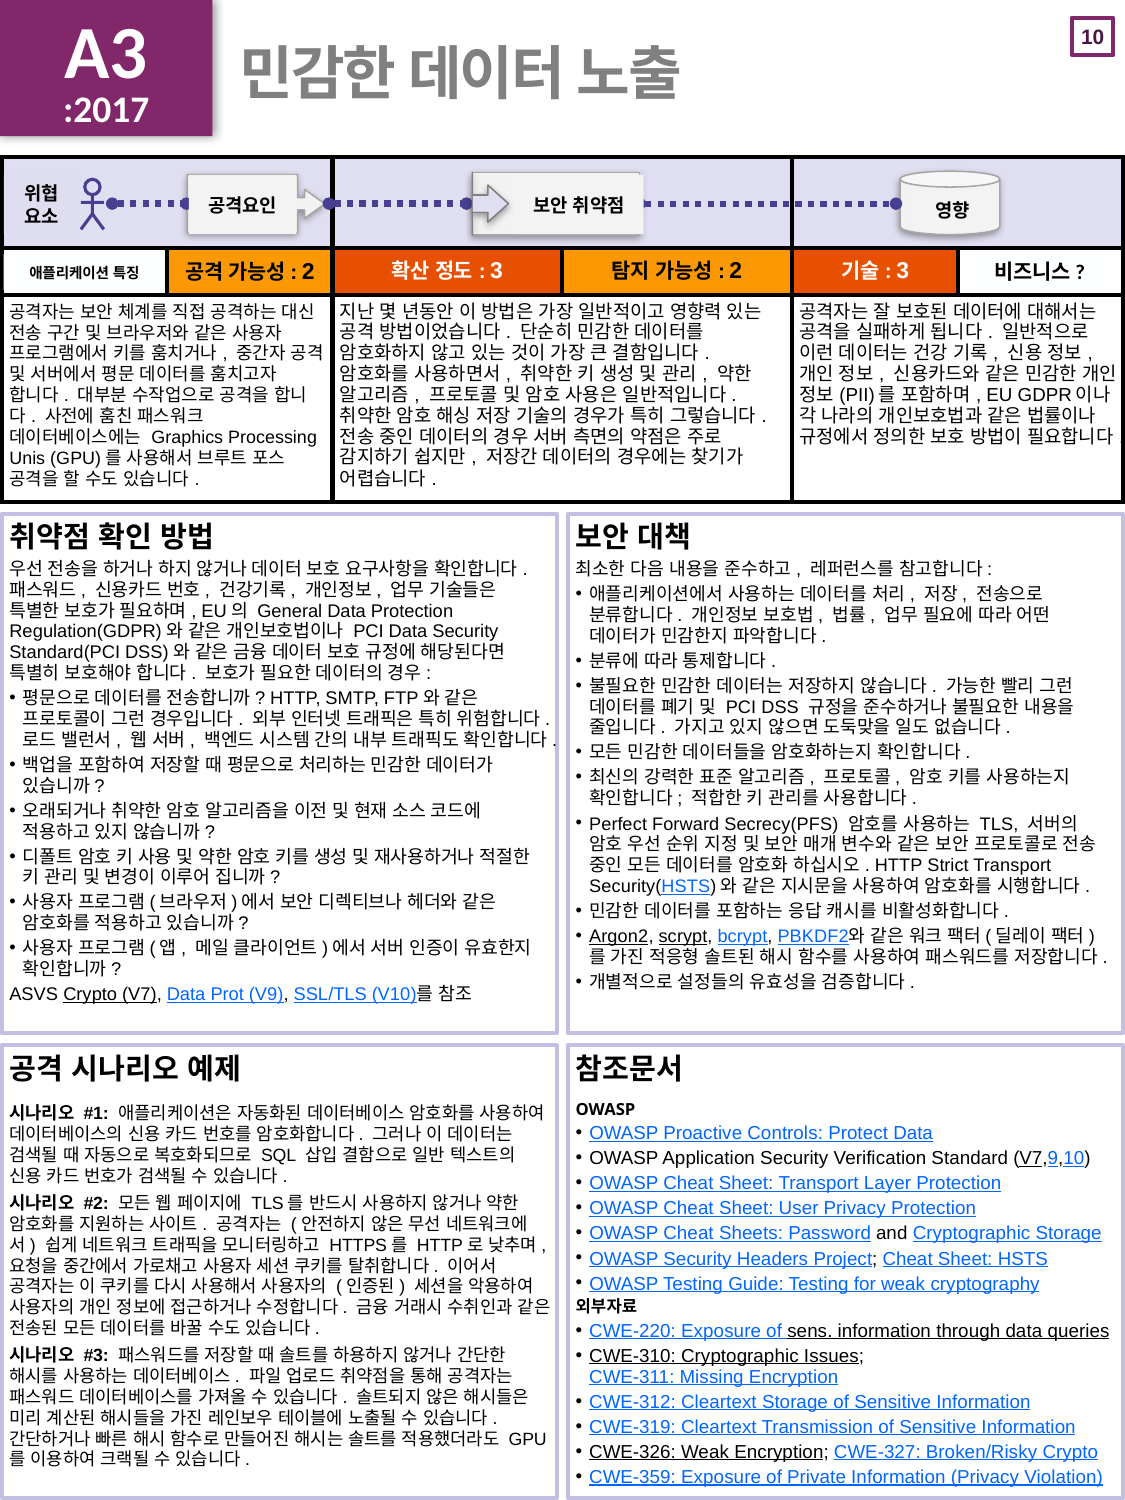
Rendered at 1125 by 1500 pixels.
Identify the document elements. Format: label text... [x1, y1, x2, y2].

text_box 보안 대책 최소한 다음 내용을 준수하고, 레퍼런스를 참고합니다: 애플리케이션에서 사용하는 데이터를 처리, 저장, 전송으로 분류합니다. 개인정보 보호법, 법률, 업무 필요에 따라 어떤 데이터가 민감한지 파악합니다. 분류에 따라 통제합니다. 불필요한 민감한 데이터는 저장하지 않습니다. 가능한 빨리 그런 데이터를 폐기 및 PCI DSS 규정을 준수하거나 불필요한 내용을 줄입니다. 가지고 있지 않으면 도둑맞을 일도 없습니다. 모든 민감한 데이터들을 암호화하는지 확인합니다. 최신의 강력한 표준 알고리즘, 프로토콜, 암호 키를 사용하는지 확인합니다; 적합한 키 관리를 사용합니다. Perfect Forward Secrecy(PFS) 암호를 사용하는 TLS, 서버의 암호 우선 순위 지정 및 보안 매개 변수와 같은 보안 프로토콜로 전송 중인 모든 데이터를 암호화 하십시오. HTTP Strict Transport Security(HSTS)와 같은 지시문을 사용하여 암호화를 시행합니다. 민감한 데이터를 포함하는 응답 캐시를 비활성화합니다. Argon2, scrypt, bcrypt, PBKDF2와 같은 워크 팩터(딜레이 팩터)를 가진 적응형 솔트된 해시 함수를 사용하여 패스워드를 저장합니다. 개별적으로 설정들의 유효성을 검증합니다. [566, 512, 1125, 1035]
table_cell 공격자는 잘 보호된 데이터에 대해서는 공격을 실패하게 됩니다. 일반적으로 이런 데이터는 건강 기록, 신용 정보, 개인 정보, 신용카드와 같은 민감한 개인 정보(PII)를 포함하며, EU GDPR이나 각 나라의 개인보호법과 같은 법률이나 규정에서 정의한 보호 방법이 필요합니다. [792, 297, 1123, 502]
text_box 영향 [915, 190, 991, 231]
text_box 위협요소 [3, 174, 80, 235]
table_cell 공격 가능성: 2 [169, 250, 330, 293]
table_cell 확산 정도: 3 [335, 250, 560, 293]
text_box 비즈니스? [966, 254, 1113, 289]
table_header [2, 157, 332, 246]
text_box 보안 취약점 [513, 174, 644, 235]
text_box 애플리케이션 특징 [3, 254, 165, 291]
title 민감한 데이터 노출 [225, 12, 1125, 138]
table_cell [960, 250, 1121, 293]
text_box 참조문서 OWASP OWASP Proactive Controls: Protect Data OWASP Application Security Verification Standard (V7,9,10) OWASP Cheat Sheet: Transport Layer Protection OWASP Cheat Sheet: User Privacy Protection OWASP Cheat Sheets: Password and Cryptographic Storage OWASP Security Headers Project; Cheat Sheet: HSTS OWASP Testing Guide: Testing for weak cryptography 외부자료 CWE-220: Exposure of sens. information through data queries CWE-310: Cryptographic Issues; CWE-311: Missing Encryption CWE-312: Cleartext Storage of Sensitive Information CWE-319: Cleartext Transmission of Sensitive Information CWE-326: Weak Encryption; CWE-327: Broken/Risky Crypto CWE-359: Exposure of Private Information (Privacy Violation) [566, 1043, 1125, 1500]
table_cell 기술: 3 [794, 250, 956, 293]
text_box 공격 시나리오 예제 시나리오 #1: 애플리케이션은 자동화된 데이터베이스 암호화를 사용하여 데이터베이스의 신용 카드 번호를 암호화합니다. 그러나 이 데이터는 검색될 때 자동으로 복호화되므로 SQL 삽입 결함으로 일반 텍스트의 신용 카드 번호가 검색될 수 있습니다. 시나리오 #2: 모든 웹 페이지에 TLS를 반드시 사용하지 않거나 약한 암호화를 지원하는 사이트. 공격자는 (안전하지 않은 무선 네트워크에서) 쉽게 네트워크 트래픽을 모니터링하고 HTTPS를 HTTP로 낮추며, 요청을 중간에서 가로채고 사용자 세션 쿠키를 탈취합니다. 이어서 공격자는 이 쿠키를 다시 사용해서 사용자의 (인증된) 세션을 악용하여 사용자의 개인 정보에 접근하거나 수정합니다. 금융 거래시 수취인과 같은 전송된 모든 데이터를 바꿀 수도 있습니다. 시나리오 #3: 패스워드를 저장할 때 솔트를 하용하지 않거나 간단한 해시를 사용하는 데이터베이스. 파일 업로드 취약점을 통해 공격자는 패스워드 데이터베이스를 가져올 수 있습니다. 솔트되지 않은 해시들은 미리 계산된 해시들을 가진 레인보우 테이블에 노출될 수 있습니다. 간단하거나 빠른 해시 함수로 만들어진 해시는 솔트를 적용했더라도 GPU를 이용하여 크랙될 수 있습니다. [0, 1043, 559, 1500]
table_cell [4, 250, 165, 254]
text_box 취약점 확인 방법 우선 전송을 하거나 하지 않거나 데이터 보호 요구사항을 확인합니다. 패스워드, 신용카드 번호, 건강기록, 개인정보, 업무 기술들은 특별한 보호가 필요하며, EU의 General Data Protection Regulation(GDPR)와 같은 개인보호법이나 PCI Data Security Standard(PCI DSS)와 같은 금융 데이터 보호 규정에 해당된다면 특별히 보호해야 합니다. 보호가 필요한 데이터의 경우: 평문으로 데이터를 전송합니까? HTTP, SMTP, FTP와 같은 프로토콜이 그런 경우입니다. 외부 인터넷 트래픽은 특히 위험합니다. 로드 밸런서, 웹 서버, 백엔드 시스템 간의 내부 트래픽도 확인합니다. 백업을 포함하여 저장할 때 평문으로 처리하는 민감한 데이터가 있습니까? 오래되거나 취약한 암호 알고리즘을 이전 및 현재 소스 코드에 적용하고 있지 않습니까? 디폴트 암호 키 사용 및 약한 암호 키를 생성 및 재사용하거나 적절한 키 관리 및 변경이 이루어 집니까? 사용자 프로그램(브라우저)에서 보안 디렉티브나 헤더와 같은 암호화를 적용하고 있습니까? 사용자 프로그램(앱, 메일 클라이언트)에서 서버 인증이 유효한지 확인합니까? ASVS Crypto (V7), Data Prot (V9), SSL/TLS (V10)를 참조 [0, 512, 559, 1035]
table_cell 지난 몇 년동안 이 방법은 가장 일반적이고 영향력 있는 공격 방법이었습니다. 단순히 민감한 데이터를 암호화하지 않고 있는 것이 가장 큰 결함입니다. 암호화를 사용하면서, 취약한 키 생성 및 관리, 약한 알고리즘, 프로토콜 및 암호 사용은 일반적입니다. 취약한 암호 해싱 저장 기술의 경우가 특히 그렇습니다. 전송 중인 데이터의 경우 서버 측면의 약점은 주로 감지하기 쉽지만, 저장간 데이터의 경우에는 찾기가 어렵습니다. [332, 297, 792, 502]
text_box 공격요인 [188, 174, 297, 235]
table_header [792, 157, 1123, 246]
table_cell 공격자는 보안 체계를 직접 공격하는 대신 전송 구간 및 브라우저와 같은 사용자 프로그램에서 키를 훔치거나, 중간자 공격 및 서버에서 평문 데이터를 훔치고자 합니다. 대부분 수작업으로 공격을 합니다. 사전에 훔친 패스워크 데이터베이스에는 Graphics Processing Unis (GPU)를 사용해서 브루트 포스 공격을 할 수도 있습니다. [2, 297, 332, 502]
list A3 :2017 [0, 0, 213, 137]
table_header [332, 157, 792, 246]
table_cell 탐지 가능성: 2 [564, 250, 790, 293]
